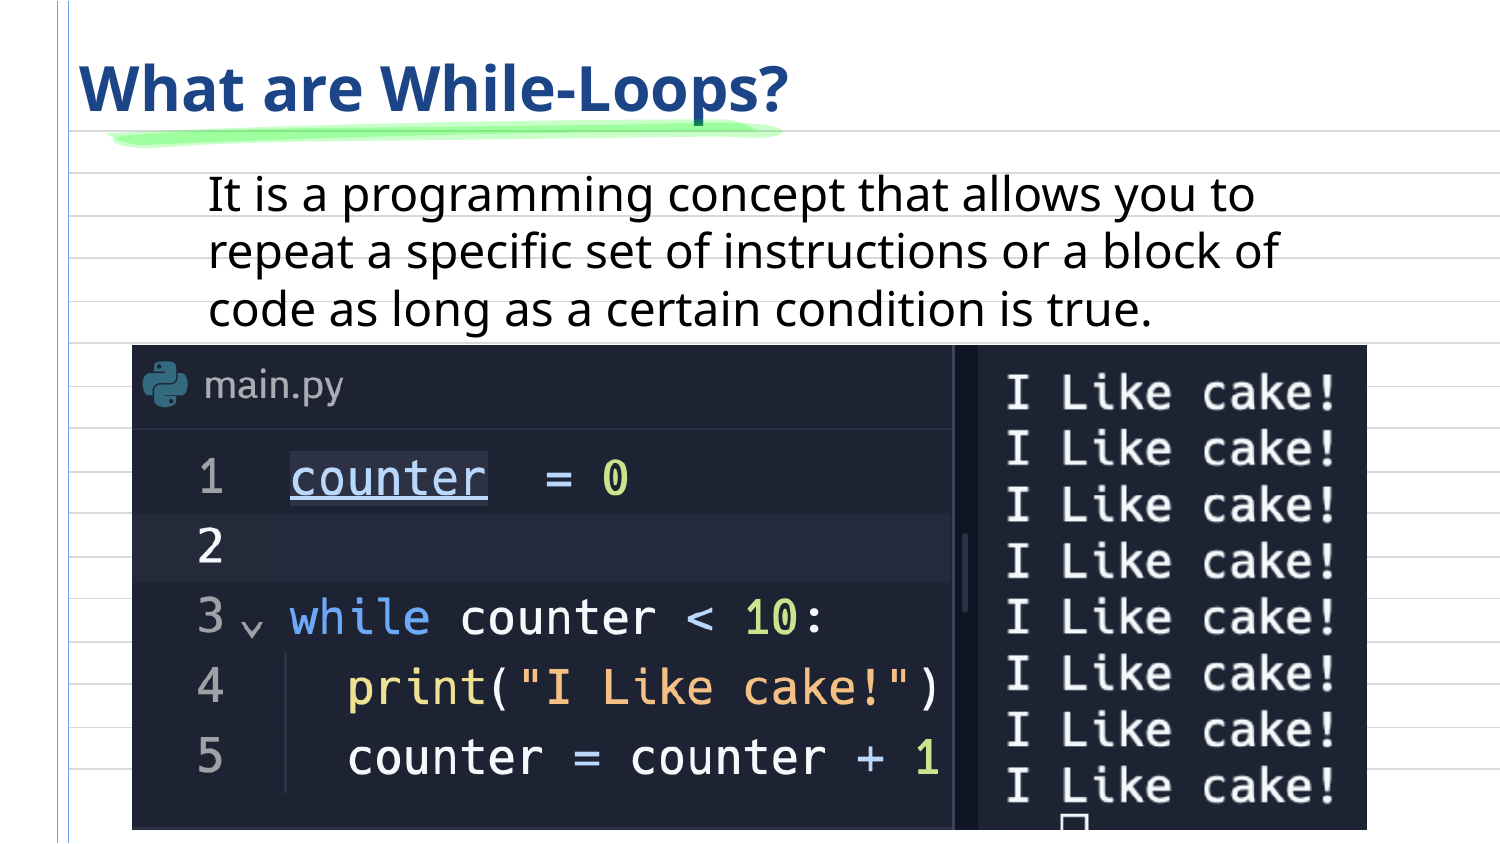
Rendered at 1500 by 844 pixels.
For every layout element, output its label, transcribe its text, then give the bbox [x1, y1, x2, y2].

subtitle It is a programming concept that allows you to repeat a specific set of instructions or a block of code as long as a certain condition is true. [192, 148, 1351, 260]
title What are While-Loops? [72, 48, 798, 133]
picture [132, 345, 1368, 830]
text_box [96, 119, 785, 149]
